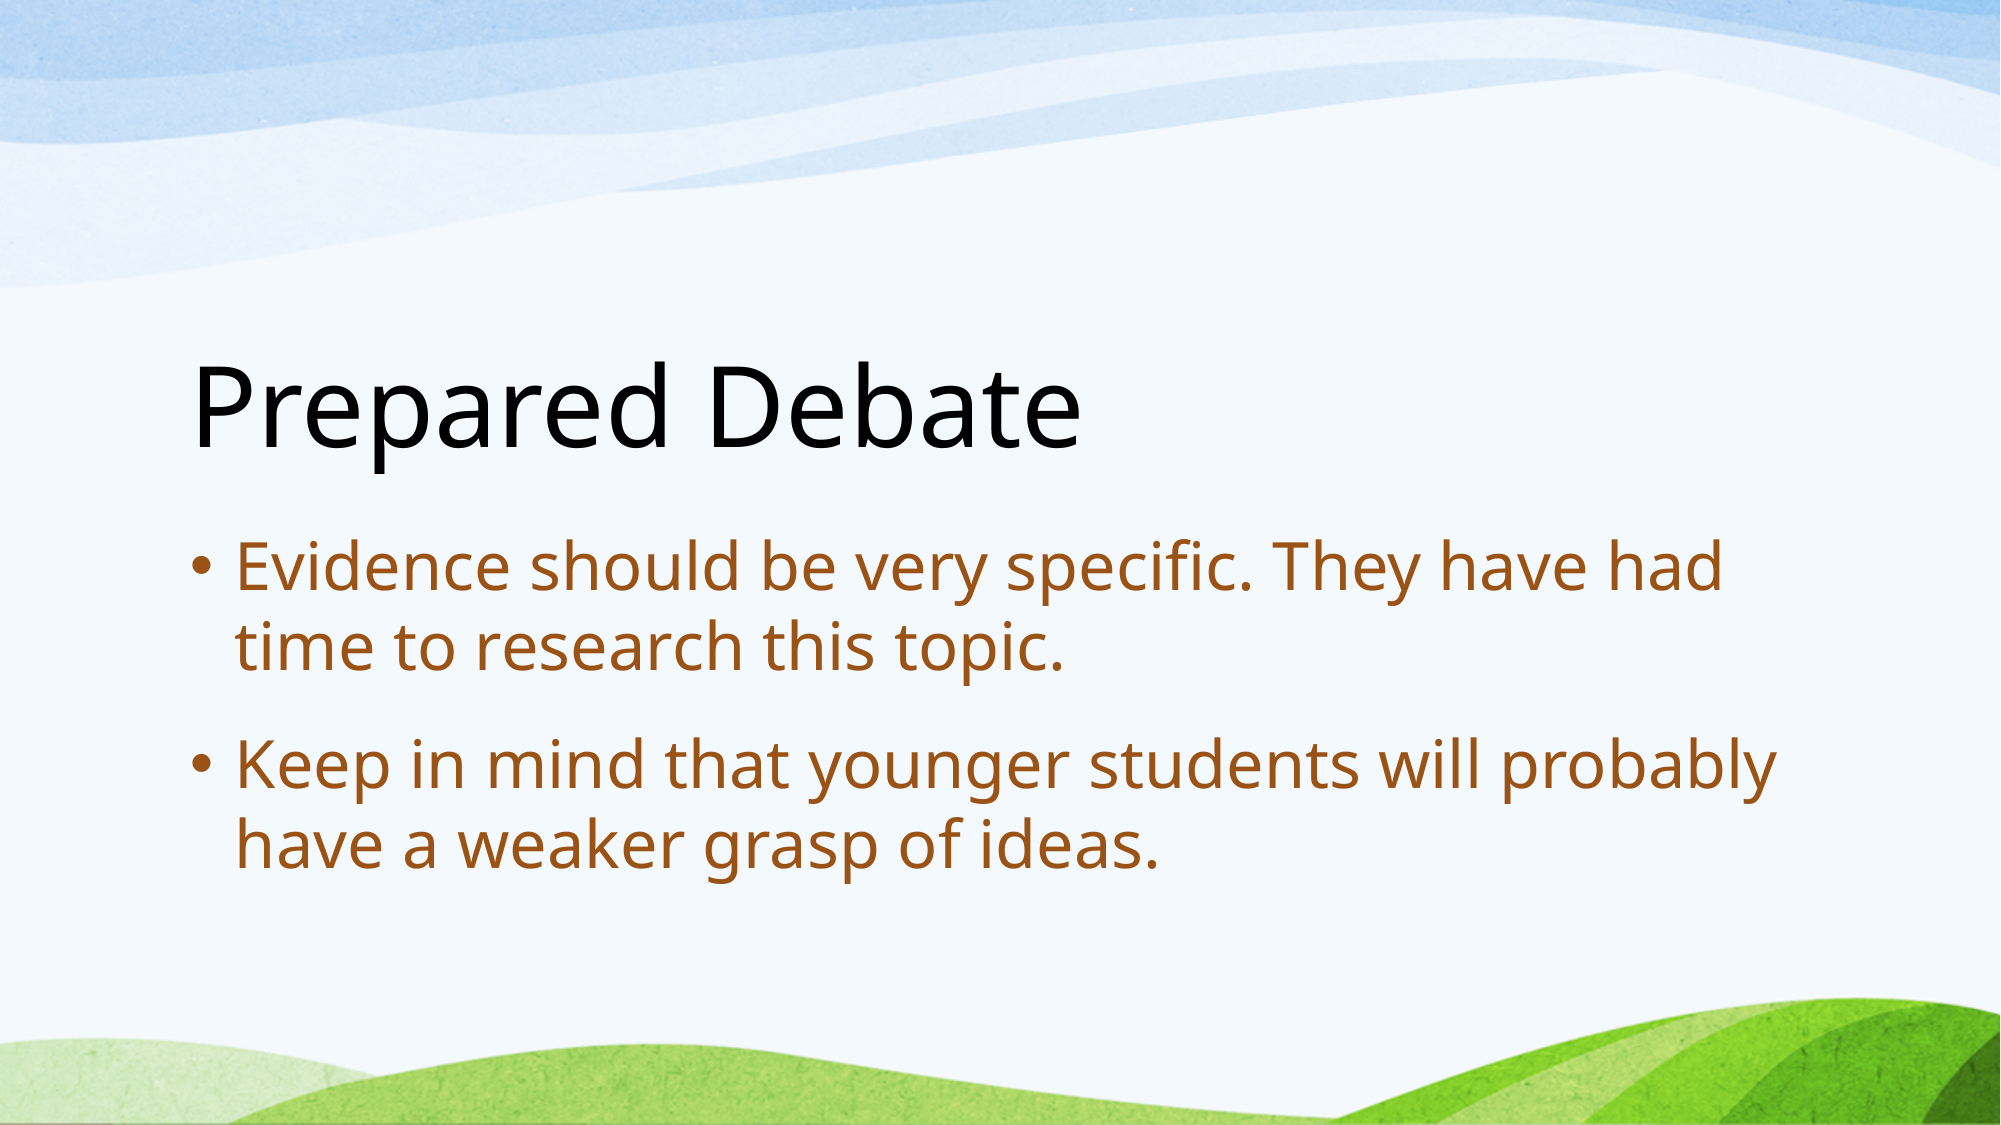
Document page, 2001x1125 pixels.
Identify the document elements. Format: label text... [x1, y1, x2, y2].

list Evidence should be very specific. They have had time to research this topic. Keep in mind that younger students will probably have a weaker grasp of ideas. [174, 516, 1825, 1125]
title Prepared Debate [174, 278, 1825, 479]
picture [0, 0, 2001, 1125]
